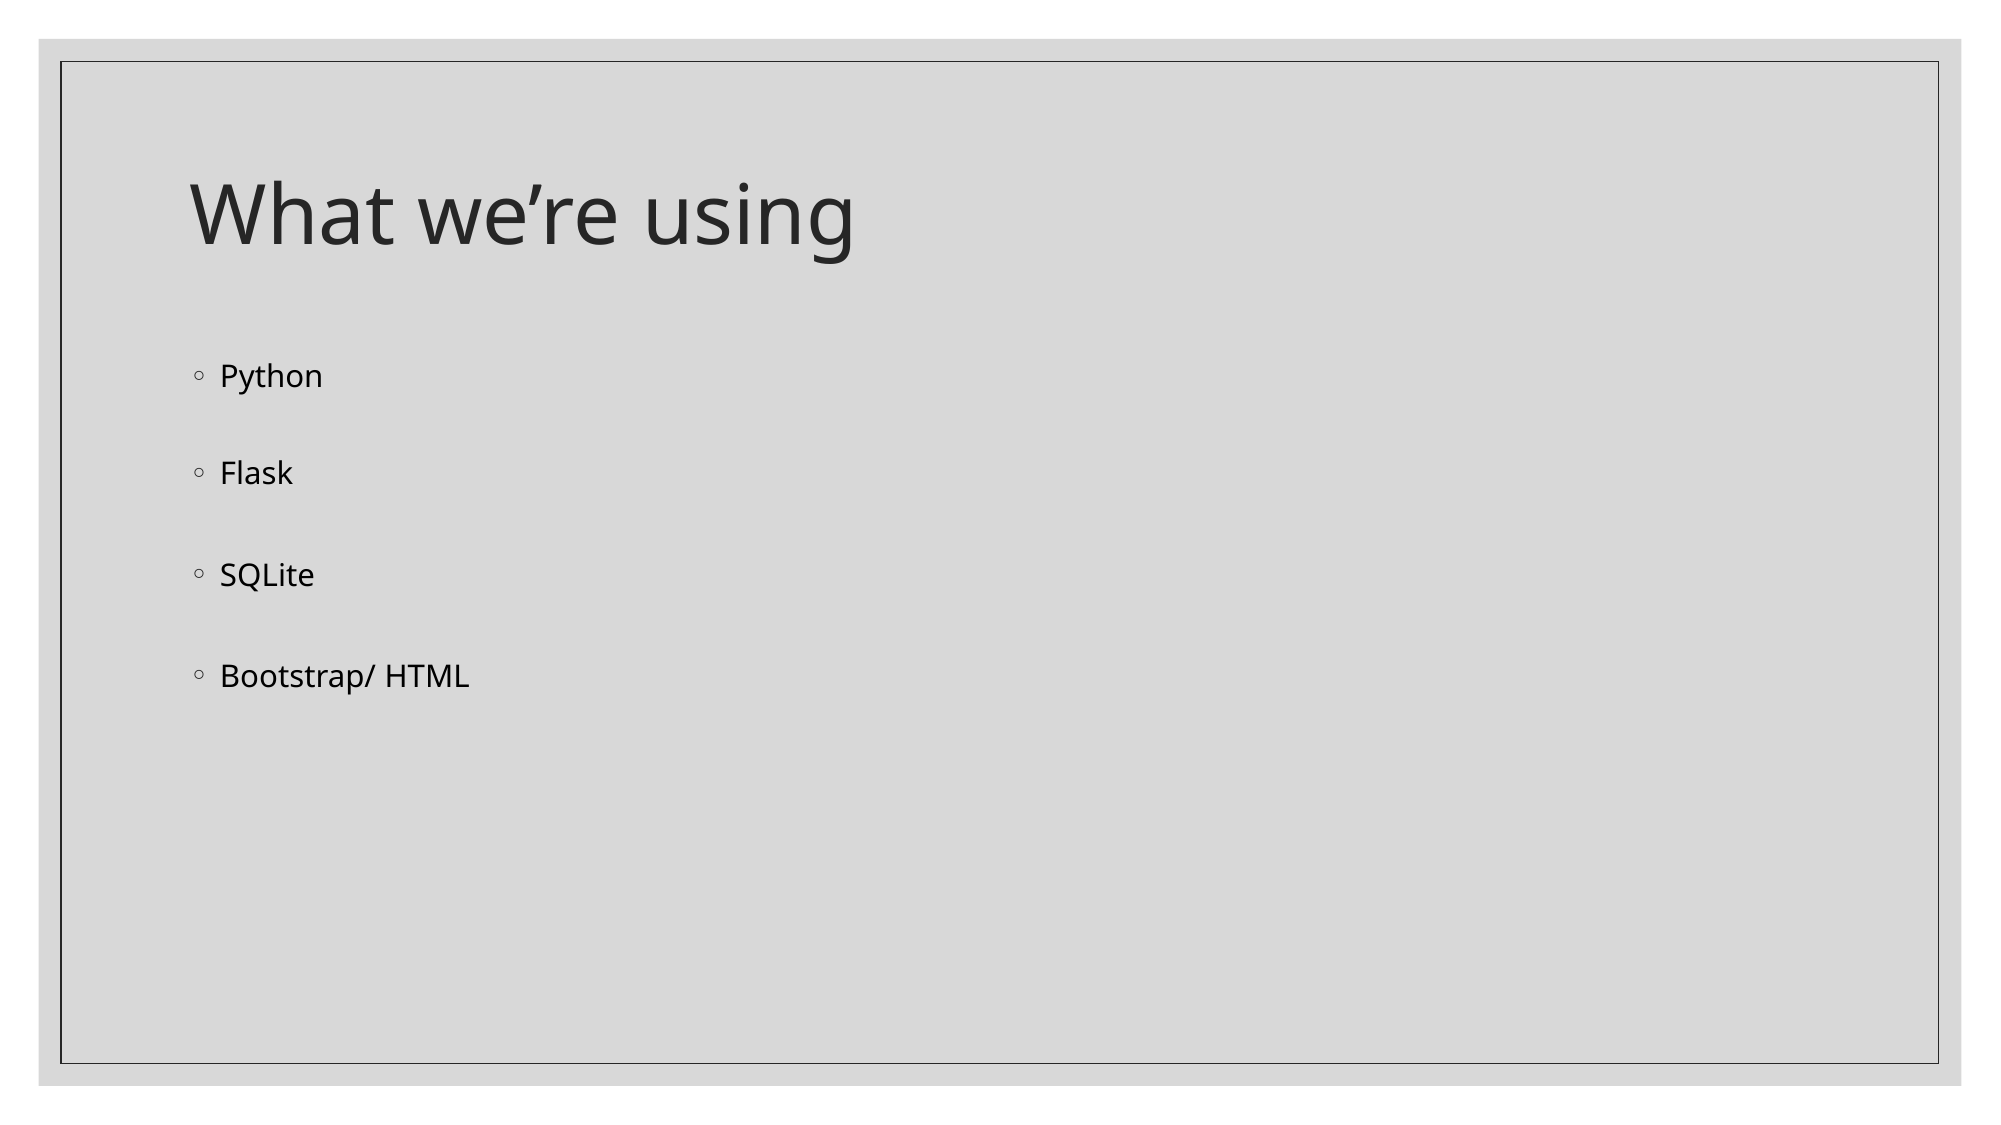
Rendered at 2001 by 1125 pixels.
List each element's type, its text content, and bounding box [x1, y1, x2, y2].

title What we’re using [174, 105, 1825, 331]
list Python Flask SQLite Bootstrap/ HTML [174, 345, 1825, 977]
